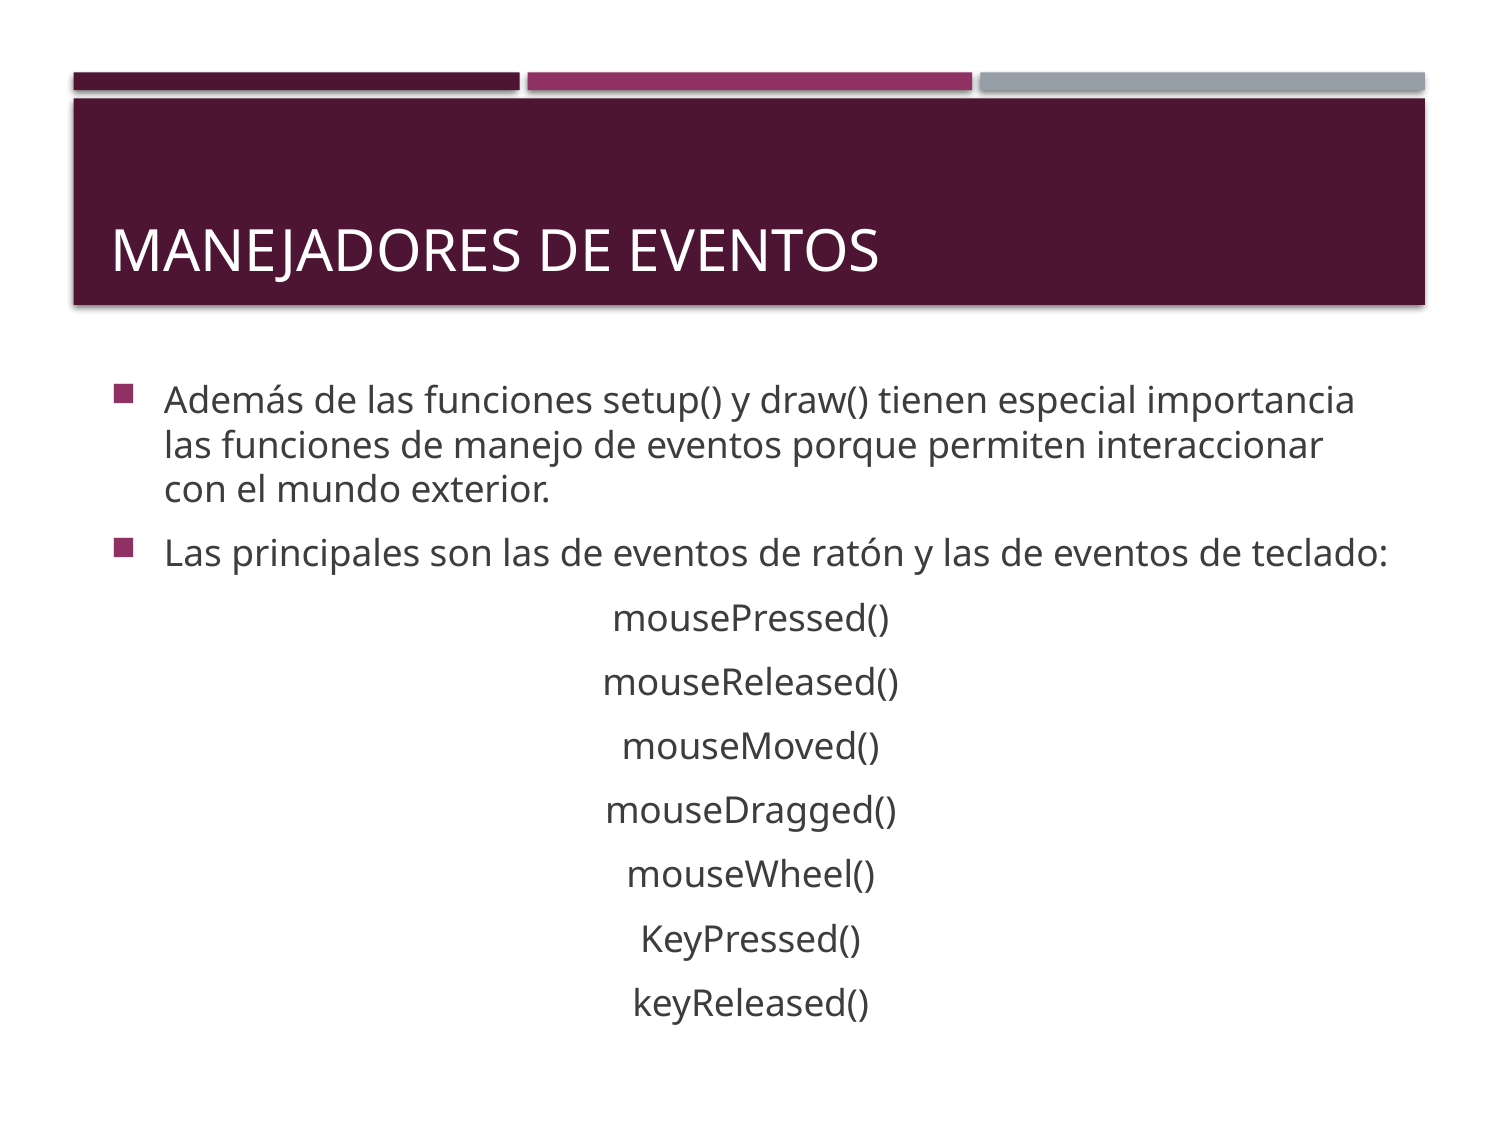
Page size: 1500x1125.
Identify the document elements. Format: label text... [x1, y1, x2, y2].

title Manejadores de eventos [95, 112, 1406, 291]
list Además de las funciones setup() y draw() tienen especial importancia las funciones de manejo de eventos porque permiten interaccionar con el mundo exterior. Las principales son las de eventos de ratón y las de eventos de teclado: mousePressed() mouseReleased() mouseMoved() mouseDragged() mouseWheel() KeyPressed() keyReleased() [95, 365, 1406, 1035]
